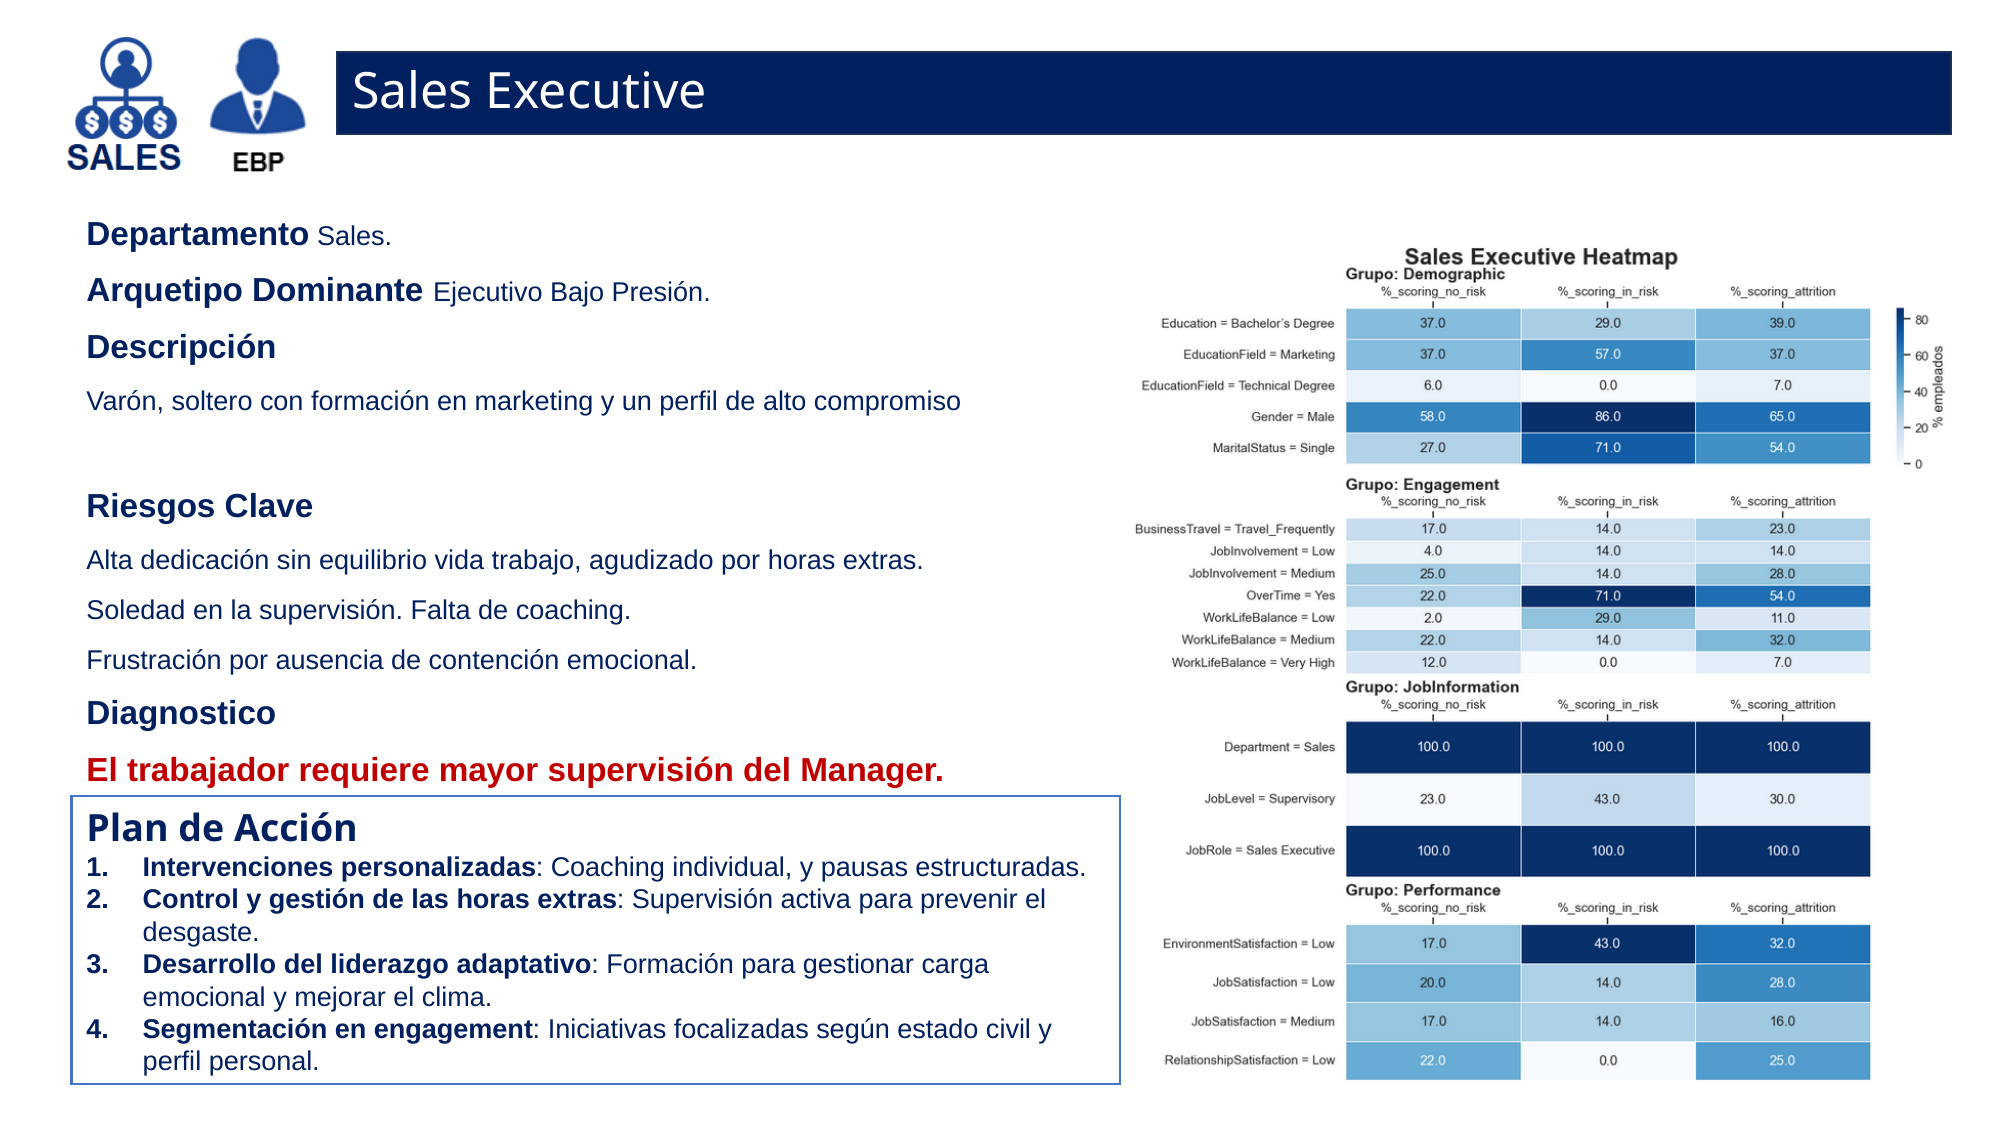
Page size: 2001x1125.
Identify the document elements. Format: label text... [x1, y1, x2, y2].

picture [209, 33, 313, 181]
list Departamento Sales. Arquetipo Dominante Ejecutivo Bajo Presión. Descripción Varón, soltero con formación en marketing y un perfil de alto compromiso Riesgos Clave Alta dedicación sin equilibrio vida trabajo, agudizado por horas extras. Soledad en la supervisión. Falta de coaching. Frustración por ausencia de contención emocional. Diagnostico El trabajador requiere mayor supervisión del Manager. [71, 176, 1074, 795]
title Sales Executive [336, 51, 1952, 135]
picture [57, 33, 185, 175]
picture [1127, 242, 1952, 1086]
text_box Plan de Acción Intervenciones personalizadas: Coaching individual, y pausas estructuradas. Control y gestión de las horas extras: Supervisión activa para prevenir el desgaste. Desarrollo del liderazgo adaptativo: Formación para gestionar carga emocional y mejorar el clima. Segmentación en engagement: Iniciativas focalizadas según estado civil y perfil personal. [70, 795, 1121, 1085]
